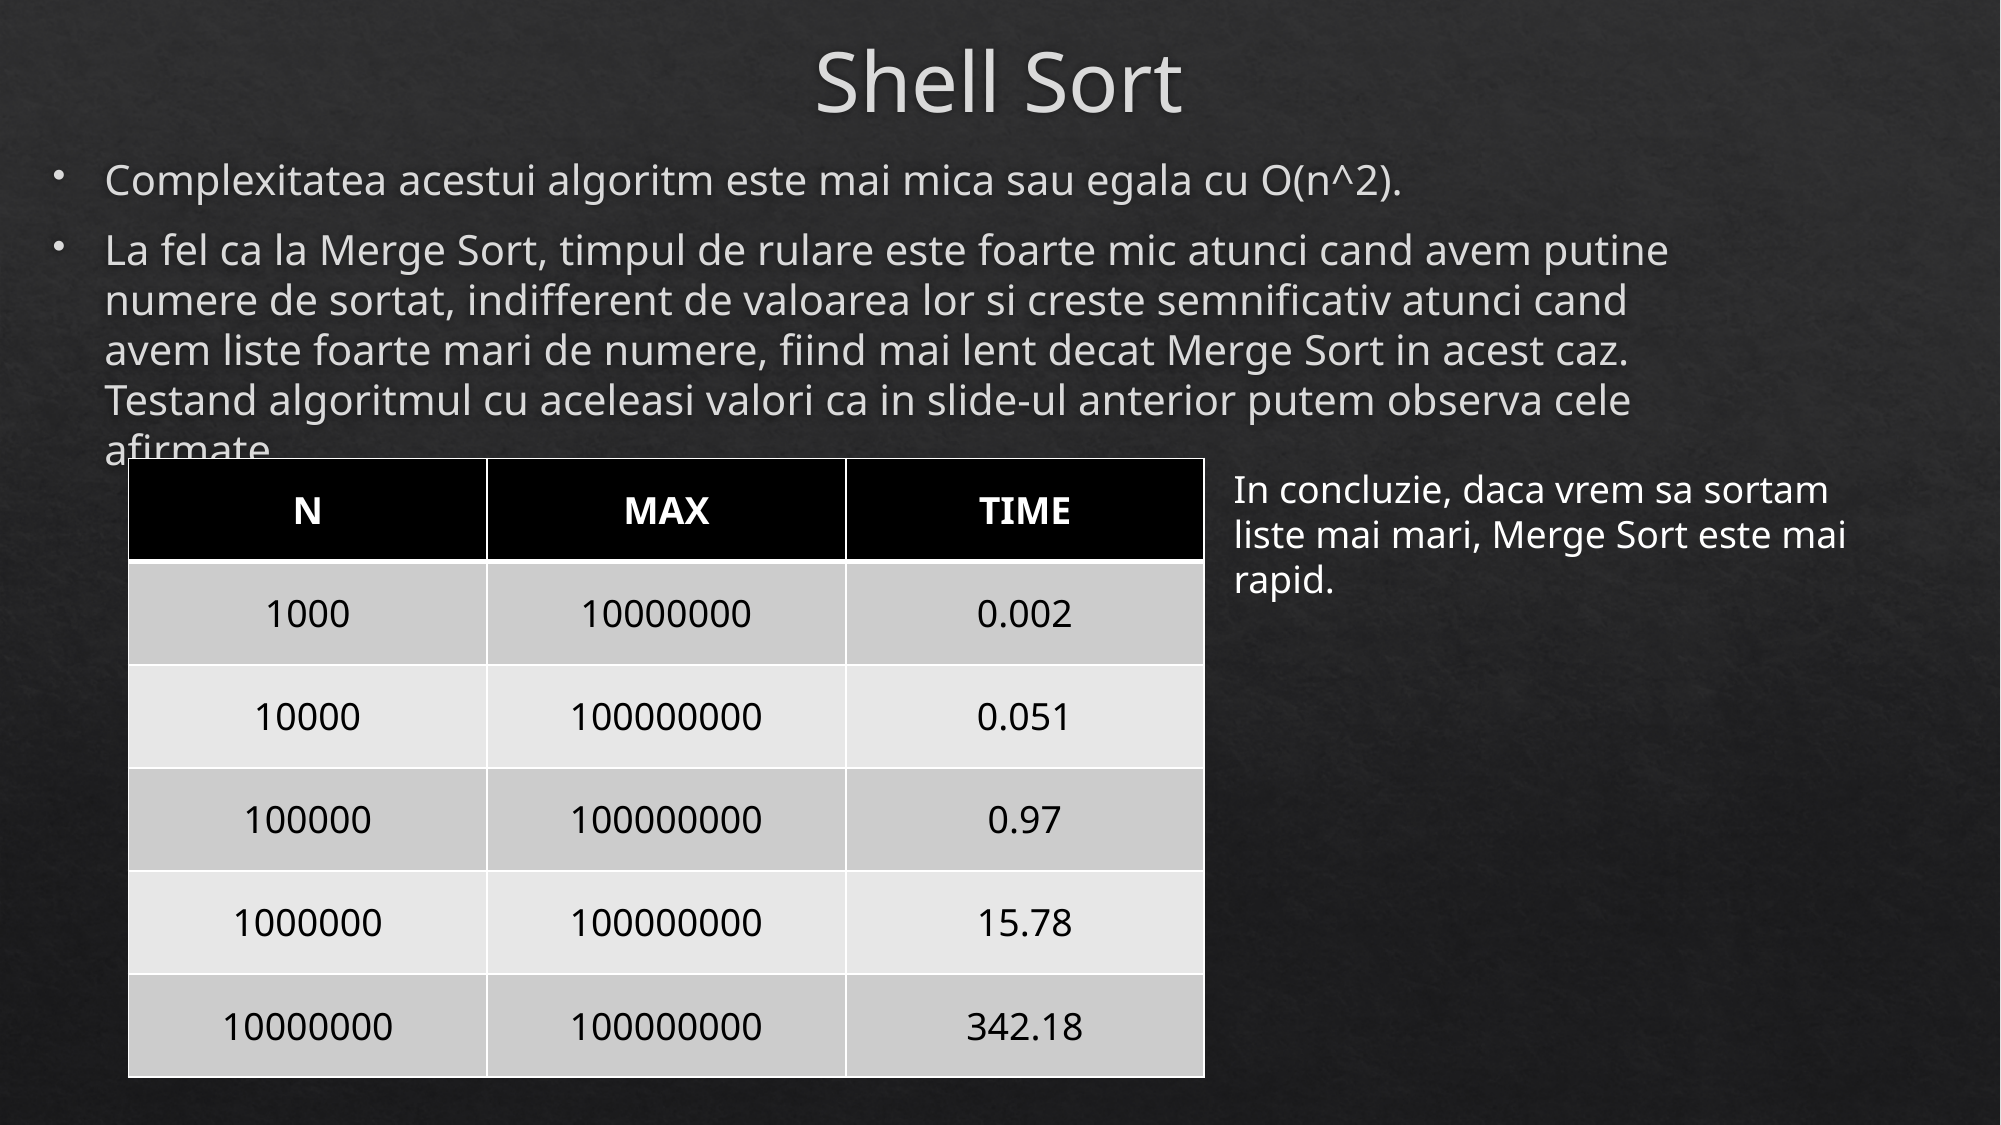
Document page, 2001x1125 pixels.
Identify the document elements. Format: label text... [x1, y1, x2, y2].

table_header N [129, 459, 486, 559]
table_cell 100000000 [488, 666, 845, 767]
table_cell 100000000 [488, 872, 845, 973]
table_header MAX [488, 459, 845, 559]
table_cell 342.18 [847, 975, 1203, 1076]
table_cell 0.051 [847, 666, 1203, 767]
table_header TIME [847, 459, 1203, 559]
table_cell 10000000 [488, 564, 845, 664]
table_cell 15.78 [847, 872, 1203, 973]
table_cell 10000000 [129, 975, 486, 1076]
table_cell 1000000 [129, 872, 486, 973]
table_cell 100000000 [488, 769, 845, 870]
table_cell 0.97 [847, 769, 1203, 870]
list Complexitatea acestui algoritm este mai mica sau egala cu O(n^2). La fel ca la Merge Sort, timpul de rulare este foarte mic atunci cand avem putine numere de sortat, indifferent de valoarea lor si creste semnificativ atunci cand avem liste foarte mari de numere, fiind mai lent decat Merge Sort in acest caz. Testand algoritmul cu aceleasi valori ca in slide-ul anterior putem observa cele afirmate. [33, 145, 1732, 812]
table_cell 100000000 [488, 975, 845, 1076]
table_cell 0.002 [847, 564, 1203, 664]
text_box In concluzie, daca vrem sa sortam liste mai mari, Merge Sort este mai rapid. [1218, 458, 1871, 609]
table_cell 100000 [129, 769, 486, 870]
table_cell 10000 [129, 666, 486, 767]
title Shell Sort [149, 0, 1849, 160]
table_cell 1000 [129, 564, 486, 664]
